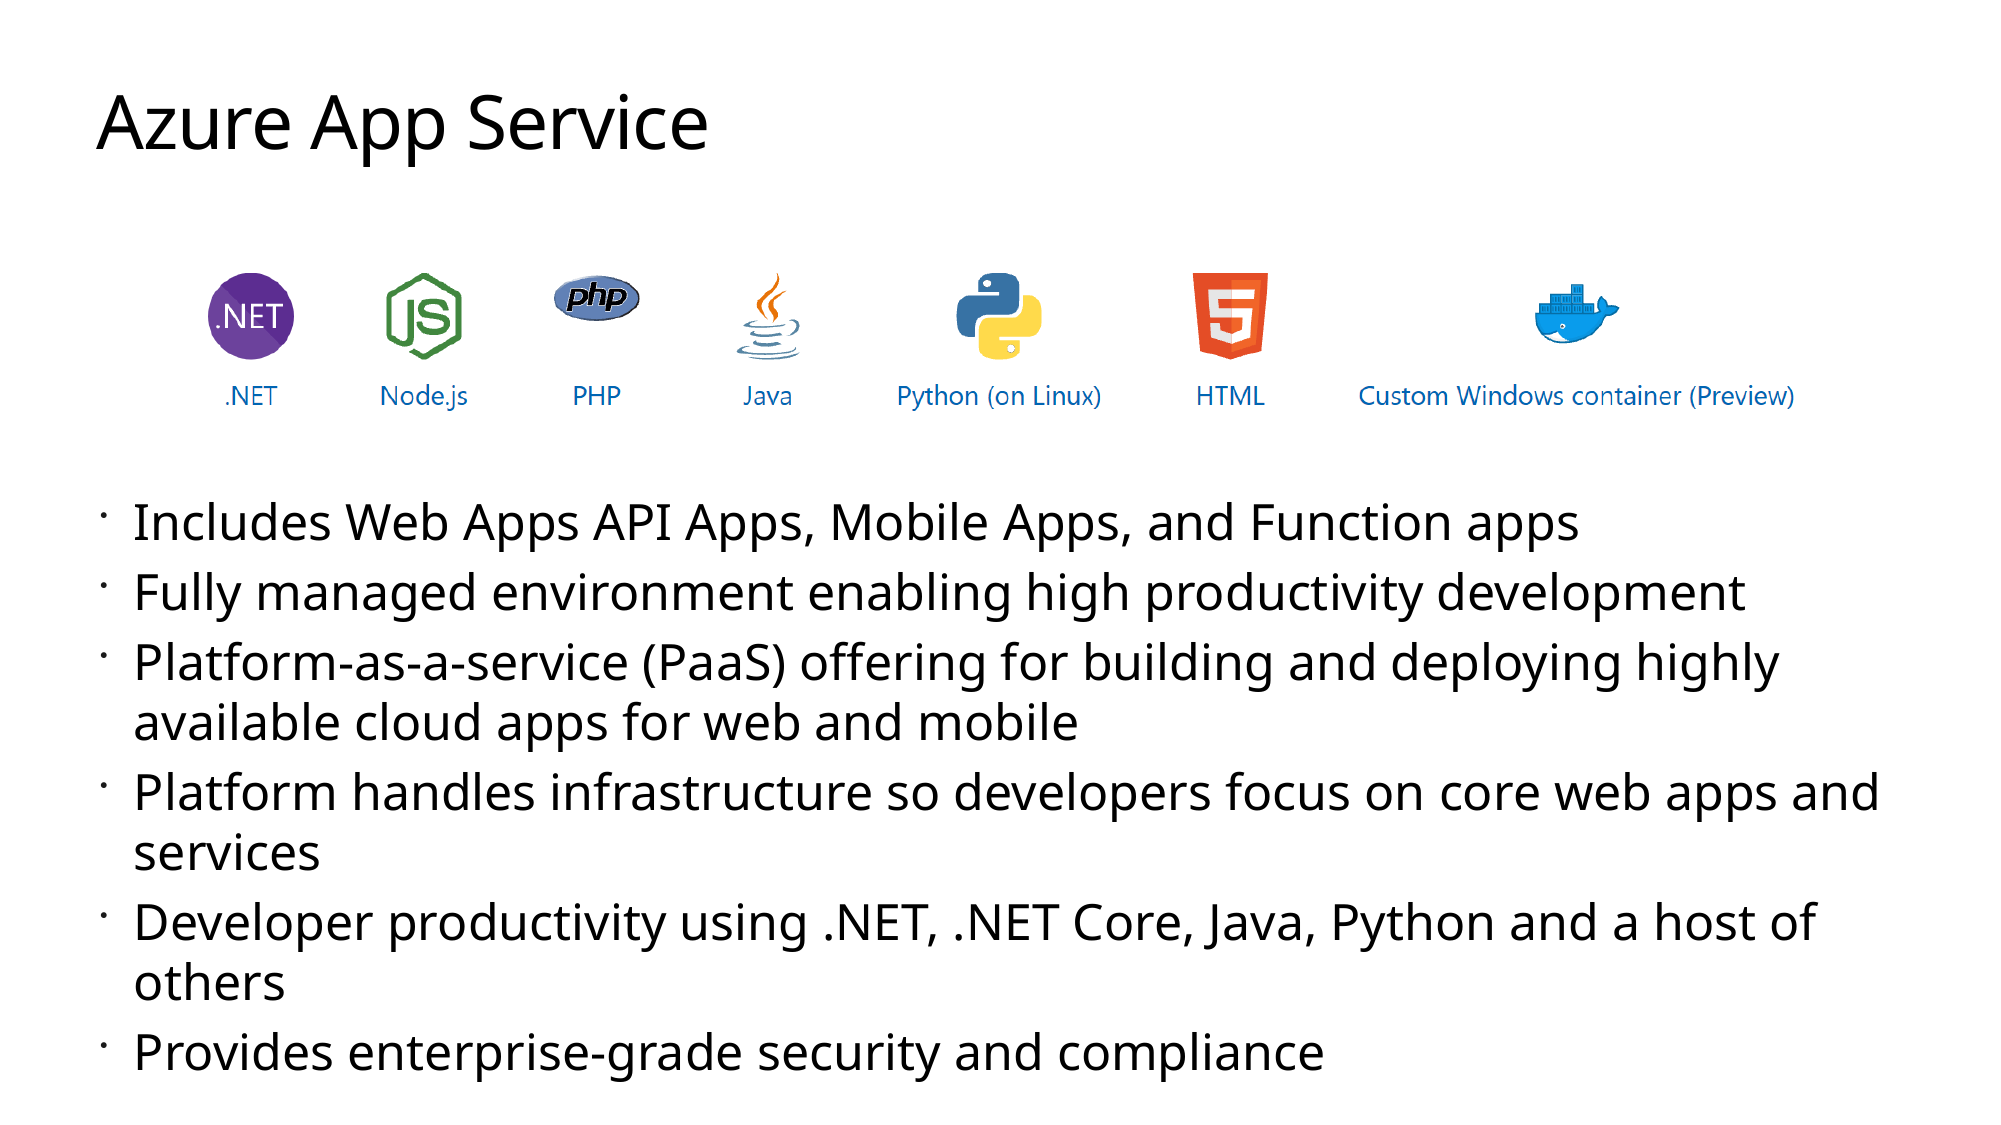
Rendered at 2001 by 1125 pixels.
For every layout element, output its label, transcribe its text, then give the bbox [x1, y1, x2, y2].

picture [170, 245, 1829, 435]
title Azure App Service [96, 75, 1904, 166]
list Includes Web Apps API Apps, Mobile Apps, and Function apps Fully managed environment enabling high productivity development Platform-as-a-service (PaaS) offering for building and deploying highly available cloud apps for web and mobile Platform handles infrastructure so developers focus on core web apps and services Developer productivity using .NET, .NET Core, Java, Python and a host of others Provides enterprise-grade security and compliance [96, 490, 1940, 1125]
